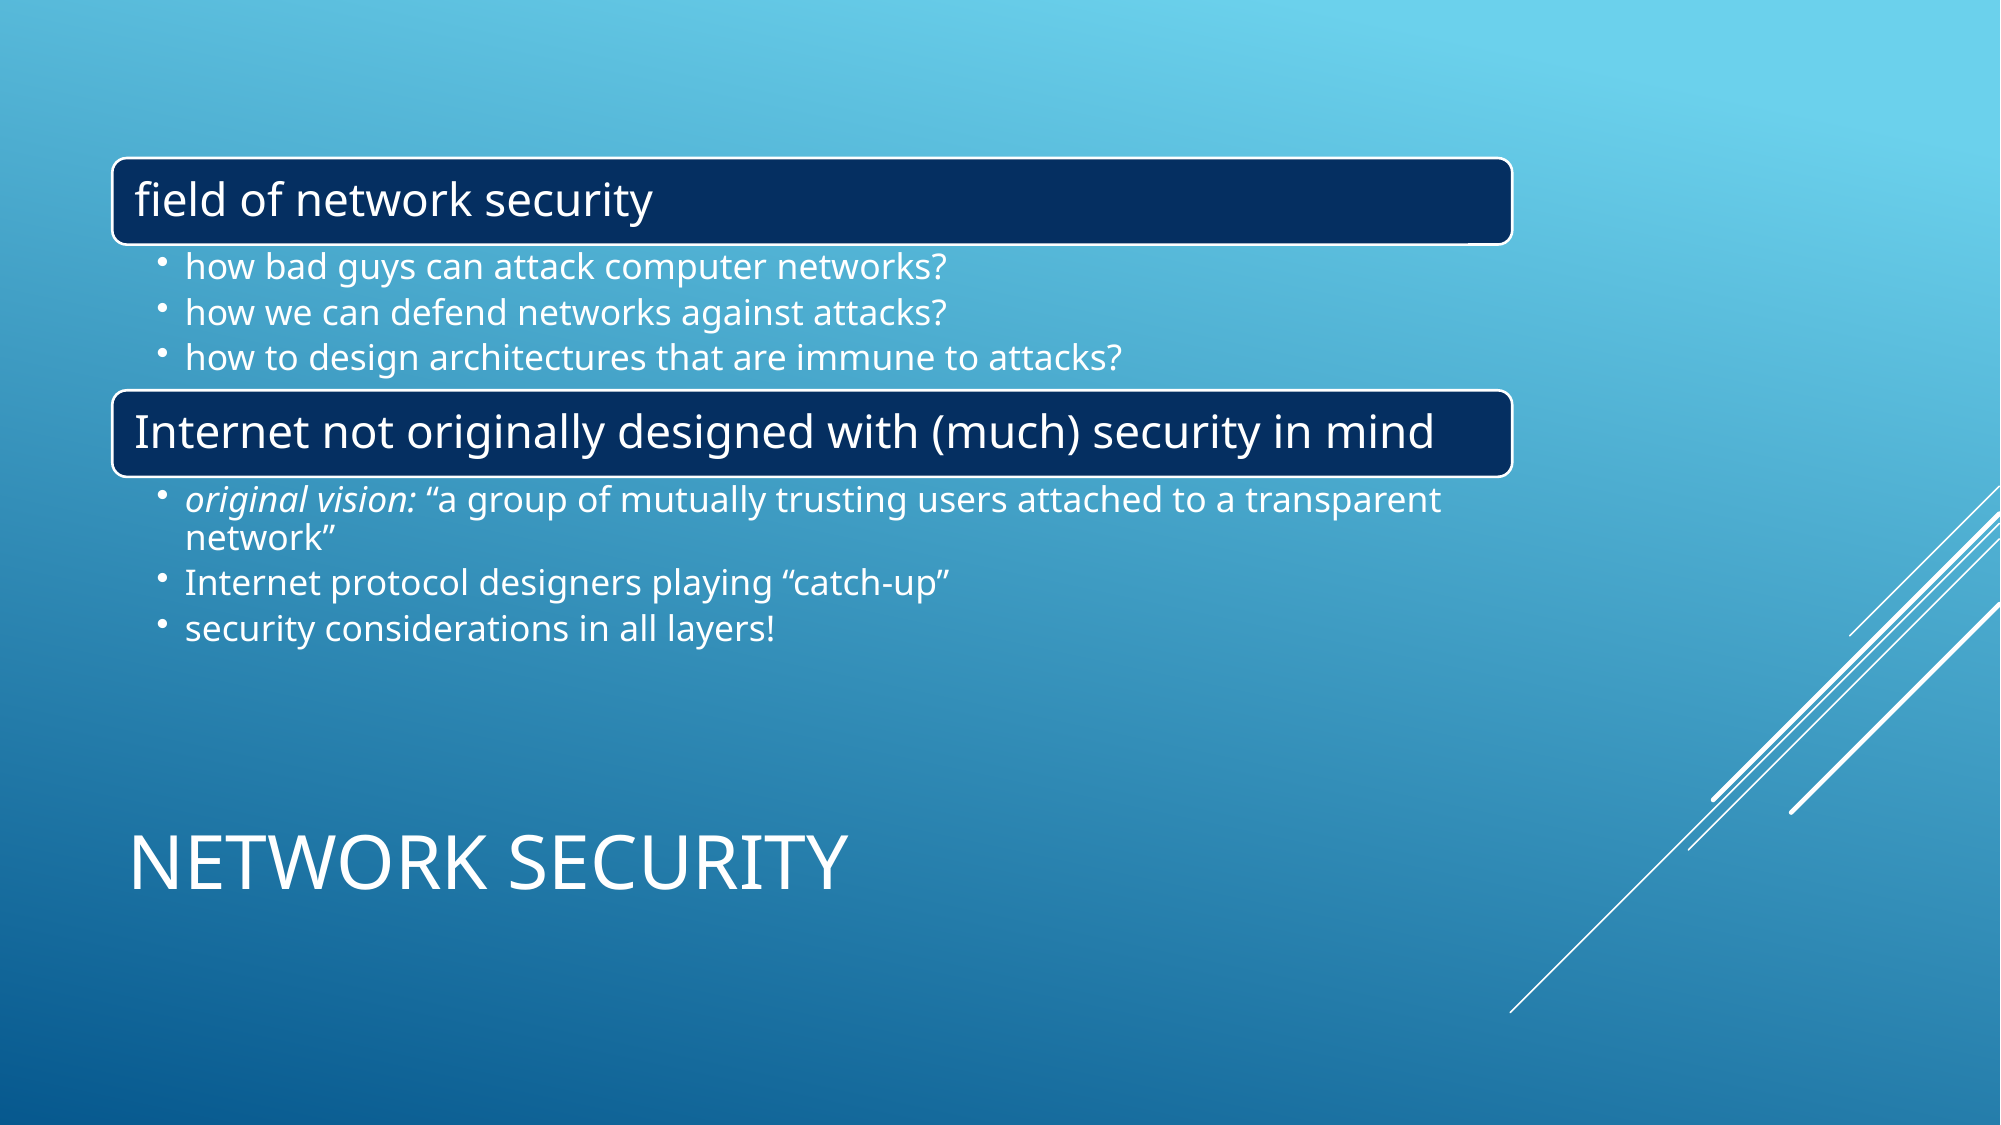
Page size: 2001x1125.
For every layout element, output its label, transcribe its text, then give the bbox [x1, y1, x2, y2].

title Network security [112, 736, 1513, 984]
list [111, 112, 1513, 706]
